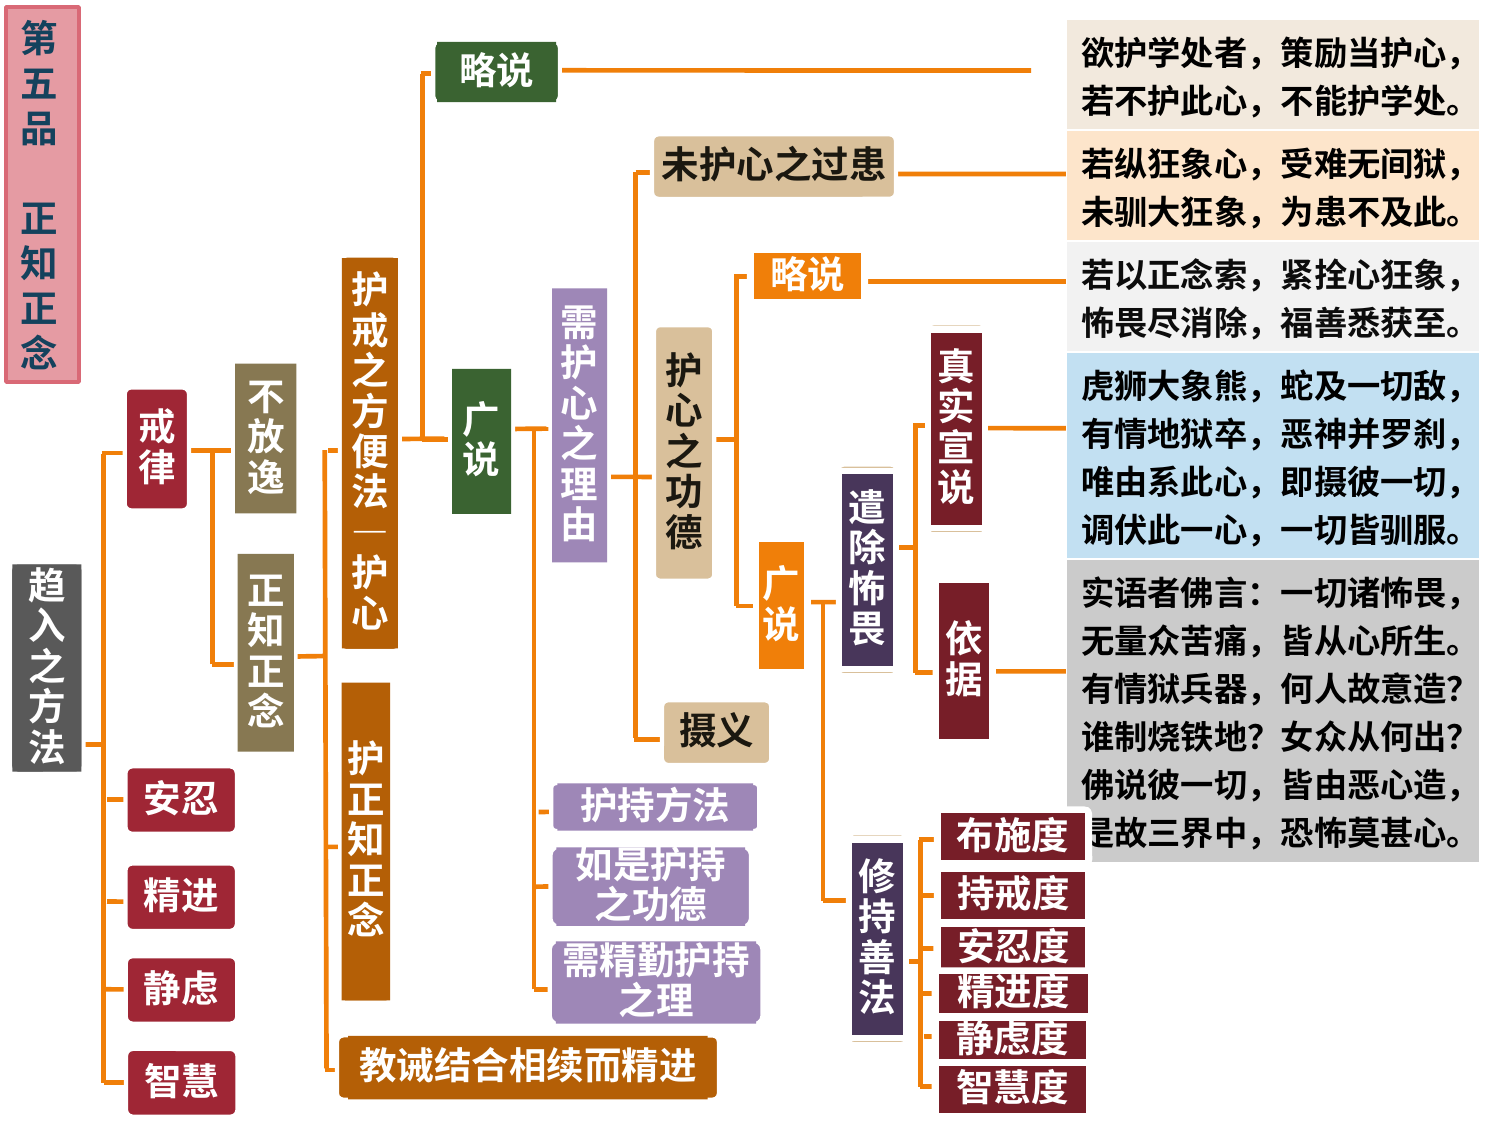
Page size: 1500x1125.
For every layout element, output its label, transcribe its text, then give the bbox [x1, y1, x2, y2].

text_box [934, 574, 994, 748]
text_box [449, 367, 514, 516]
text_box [550, 288, 610, 564]
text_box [847, 833, 907, 1045]
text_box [820, 601, 872, 901]
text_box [262, 449, 377, 1071]
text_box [935, 808, 1091, 866]
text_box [235, 552, 296, 754]
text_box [124, 387, 190, 511]
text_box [531, 428, 616, 990]
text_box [125, 766, 238, 835]
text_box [837, 464, 898, 676]
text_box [882, 839, 930, 1087]
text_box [176, 449, 262, 665]
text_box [125, 1048, 238, 1117]
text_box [661, 699, 772, 766]
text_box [748, 248, 867, 305]
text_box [927, 323, 987, 535]
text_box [233, 362, 299, 515]
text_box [754, 534, 809, 678]
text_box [933, 969, 1094, 1016]
table_cell 实语者佛言：一切诸怖畏，无量众苦痛，皆从心所生。有情狱兵器，何人故意造？谁制烧铁地？女众从何出？佛说彼一切，皆由恶心造，是故三界中，恐怖莫甚心。 [1067, 560, 1479, 862]
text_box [651, 134, 897, 200]
text_box 第五品 正知正念 [5, 7, 80, 382]
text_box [65, 452, 153, 1084]
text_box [549, 940, 763, 1025]
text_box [698, 276, 785, 607]
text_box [935, 922, 1092, 967]
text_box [876, 425, 964, 673]
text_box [367, 73, 466, 440]
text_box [339, 255, 400, 652]
table_cell 若以正念索，紧拴心狂象，怖畏尽消除，福善悉获至。 [1067, 242, 1479, 351]
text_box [125, 863, 238, 932]
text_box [336, 1035, 720, 1100]
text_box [433, 41, 561, 103]
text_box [9, 562, 84, 774]
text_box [653, 324, 715, 581]
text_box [933, 1061, 1092, 1118]
table_cell 虎狮大象熊，蛇及一切敌，有情地狱卒，恶神并罗刹，唯由系此心，即摄彼一切，调伏此一心，一切皆驯服。 [1067, 353, 1479, 558]
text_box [933, 1015, 1092, 1060]
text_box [550, 846, 752, 927]
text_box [551, 782, 760, 832]
table_header 欲护学处者，策励当护心，若不护此心，不能护学处。 [1067, 20, 1479, 129]
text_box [633, 172, 685, 740]
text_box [125, 955, 238, 1024]
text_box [339, 680, 392, 1003]
table_cell 若纵狂象心，受难无间狱，未驯大狂象，为患不及此。 [1067, 131, 1479, 240]
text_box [935, 866, 1092, 922]
